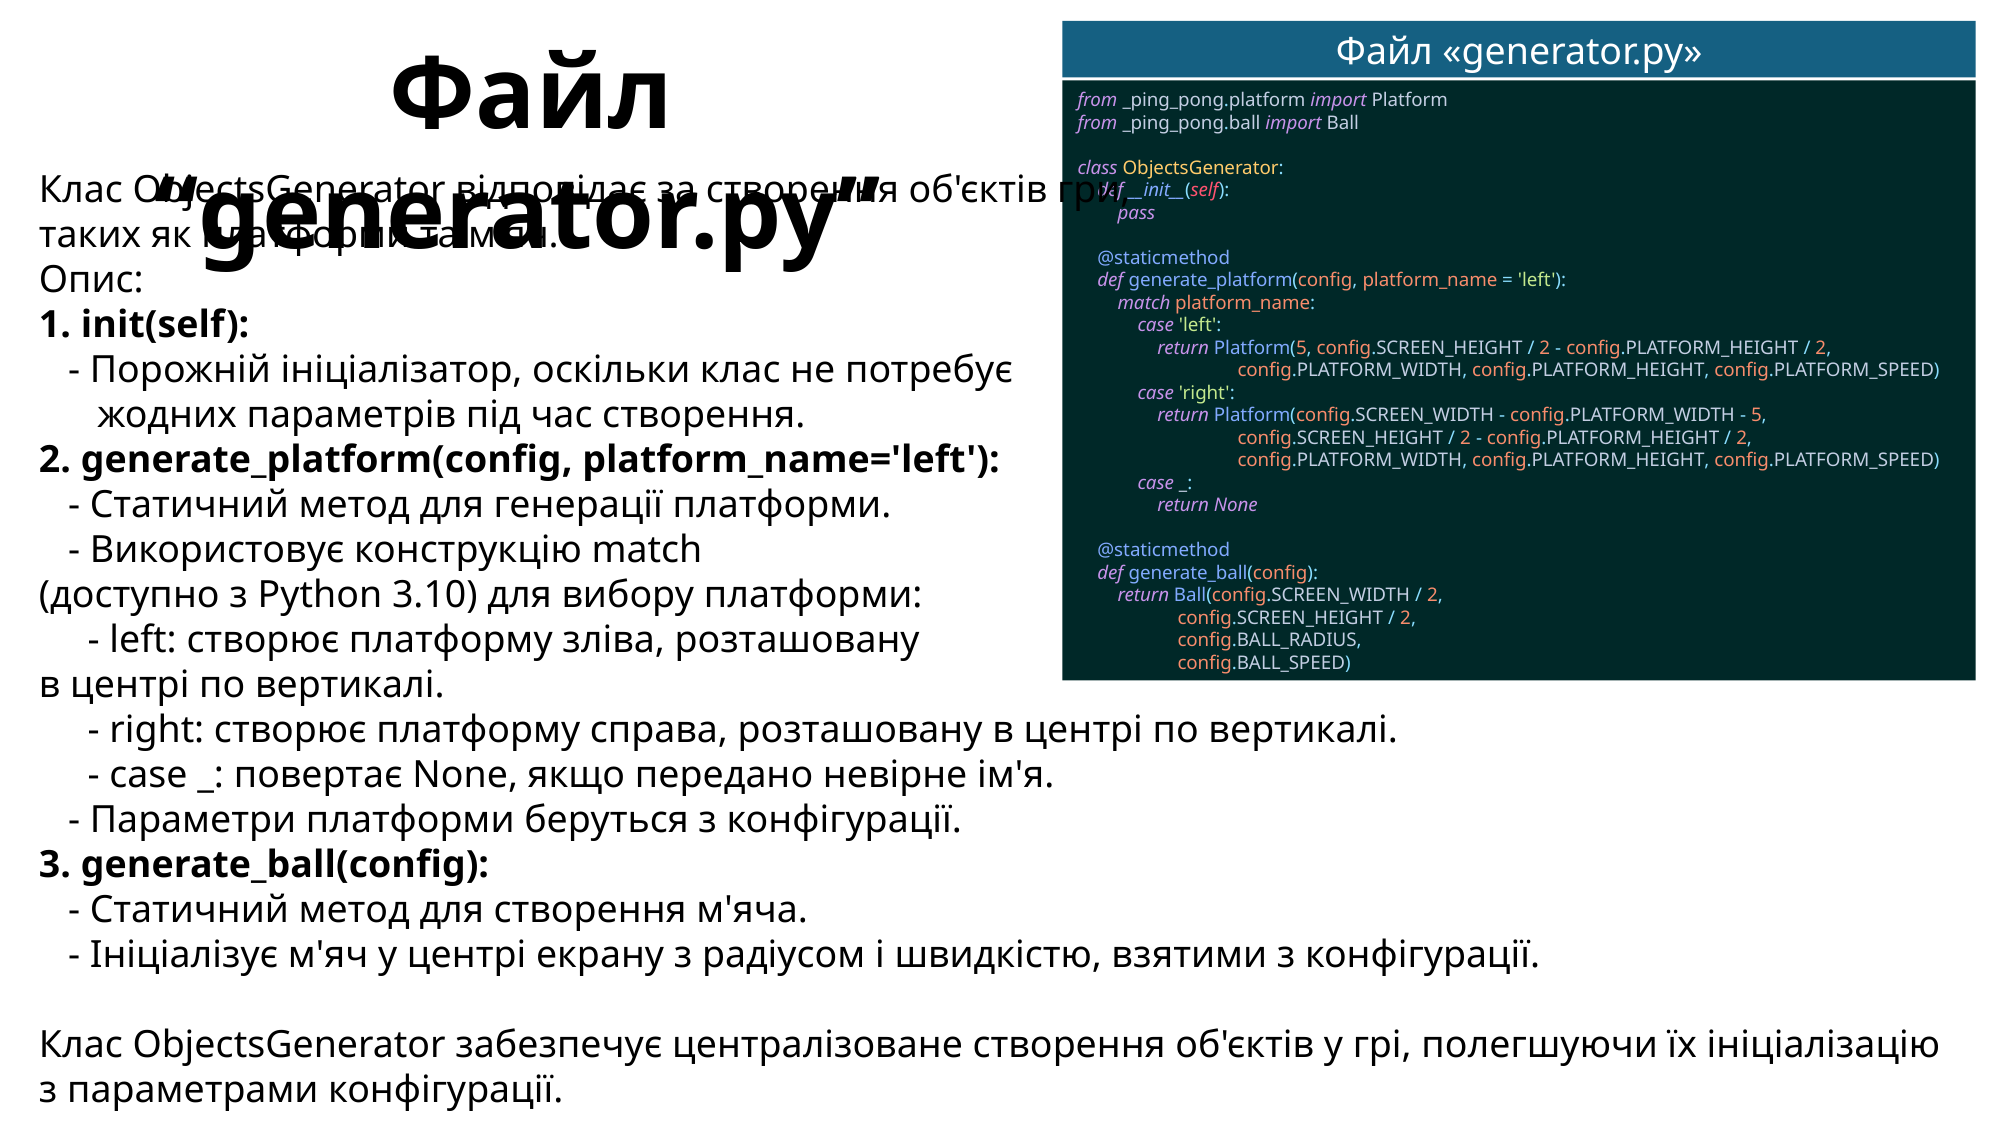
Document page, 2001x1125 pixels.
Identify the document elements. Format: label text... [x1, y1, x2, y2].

text_box from _ping_pong.platform import Platform from _ping_pong.ball import Ball class ObjectsGenerator: def __init__(self): pass @staticmethod def generate_platform(config, platform_name = 'left'): match platform_name: case 'left': return Platform(5, config.SCREEN_HEIGHT / 2 - config.PLATFORM_HEIGHT / 2, config.PLATFORM_WIDTH, config.PLATFORM_HEIGHT, config.PLATFORM_SPEED) case 'right': return Platform(config.SCREEN_WIDTH - config.PLATFORM_WIDTH - 5, config.SCREEN_HEIGHT / 2 - config.PLATFORM_HEIGHT / 2, config.PLATFORM_WIDTH, config.PLATFORM_HEIGHT, config.PLATFORM_SPEED) case _: return None @staticmethod def generate_ball(config): return Ball(config.SCREEN_WIDTH / 2, config.SCREEN_HEIGHT / 2, config.BALL_RADIUS, config.BALL_SPEED) [1062, 80, 1976, 157]
text_box Файл «generator.py» [1061, 19, 1977, 79]
text_box Клас ObjectsGenerator відповідає за створення об'єктів гри, таких як платформи та м'яч. Опис: 1. init(self): - Порожній ініціалізатор, оскільки клас не потребує жодних параметрів під час створення. 2. generate_platform(config, platform_name='left'): - Статичний метод для генерації платформи. - Використовує конструкцію match (доступно з Python 3.10) для вибору платформи: - left: створює платформу зліва, розташовану в центрі по вертикалі. - right: створює платформу справа, розташовану в центрі по вертикалі. - case _: повертає None, якщо передано невірне ім'я. - Параметри платформи беруться з конфігурації. 3. generate_ball(config): - Статичний метод для створення м'яча. - Ініціалізує м'яч у центрі екрану з радіусом і швидкістю, взятими з конфігурації. Клас ObjectsGenerator забезпечує централізоване створення об'єктів у грі, полегшуючи їх ініціалізацію з параметрами конфігурації. [24, 157, 1976, 1117]
text_box Файл “generator.py” [0, 20, 1063, 276]
